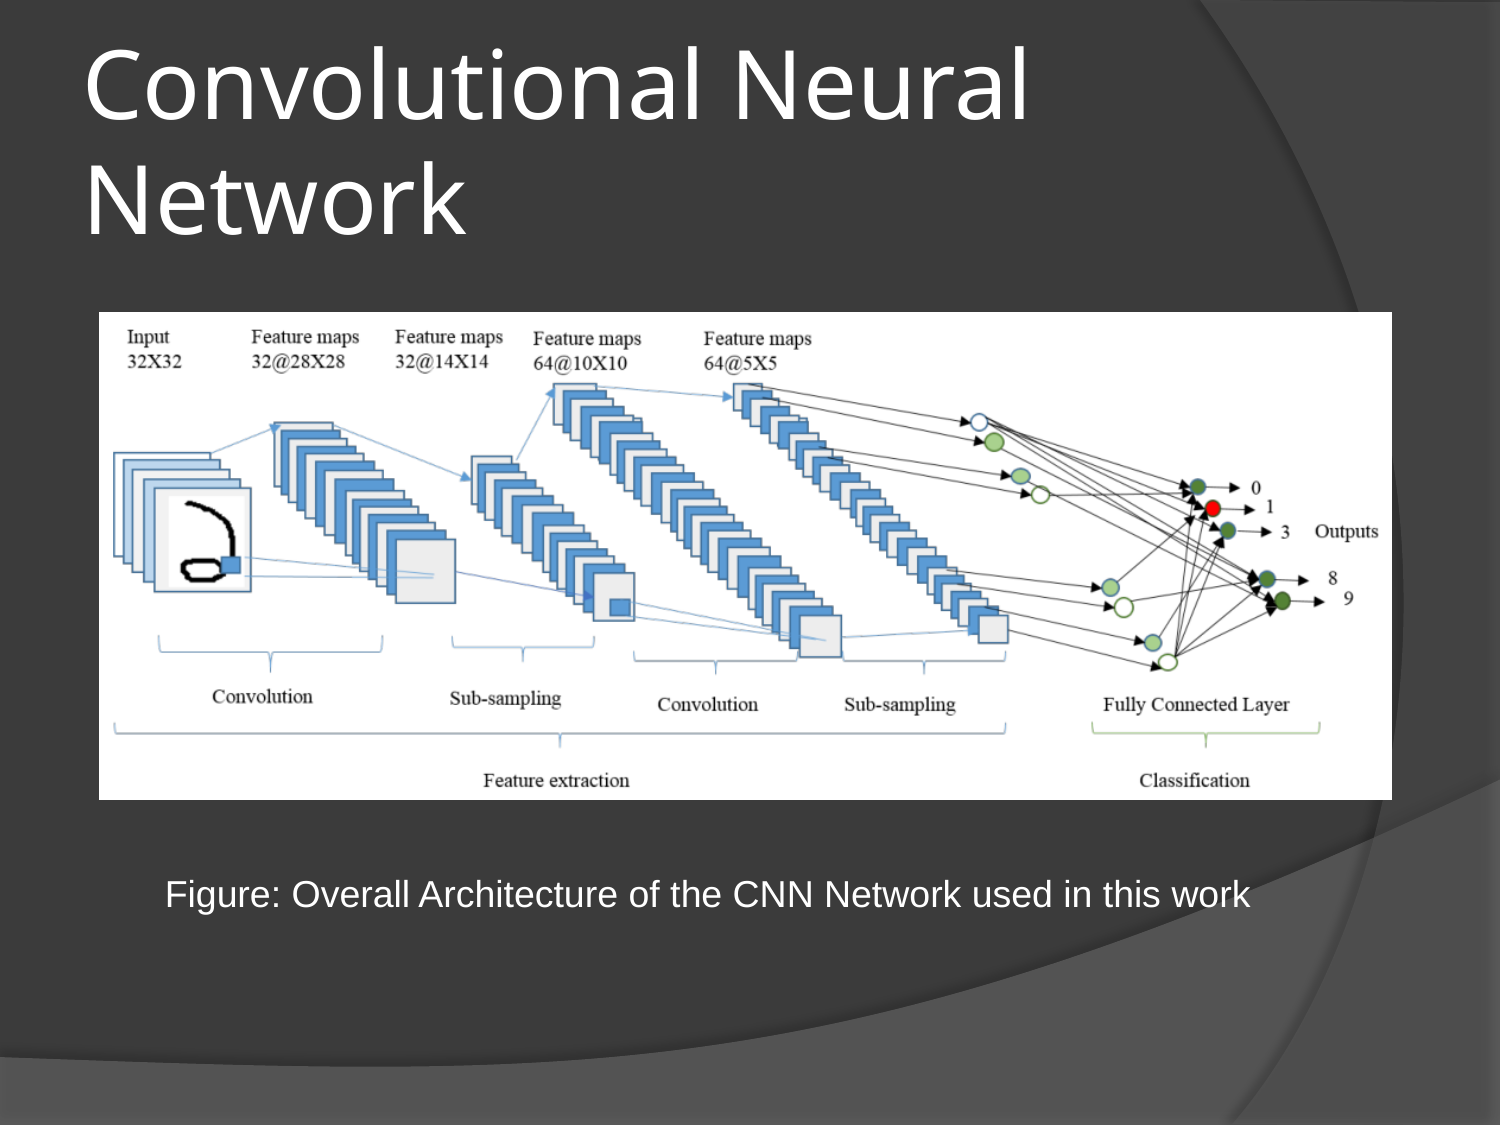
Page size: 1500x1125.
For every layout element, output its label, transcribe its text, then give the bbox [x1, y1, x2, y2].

text_box Figure: Overall Architecture of the CNN Network used in this work [149, 862, 1338, 923]
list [99, 312, 1392, 801]
title Convolutional Neural Network [75, 45, 1300, 233]
